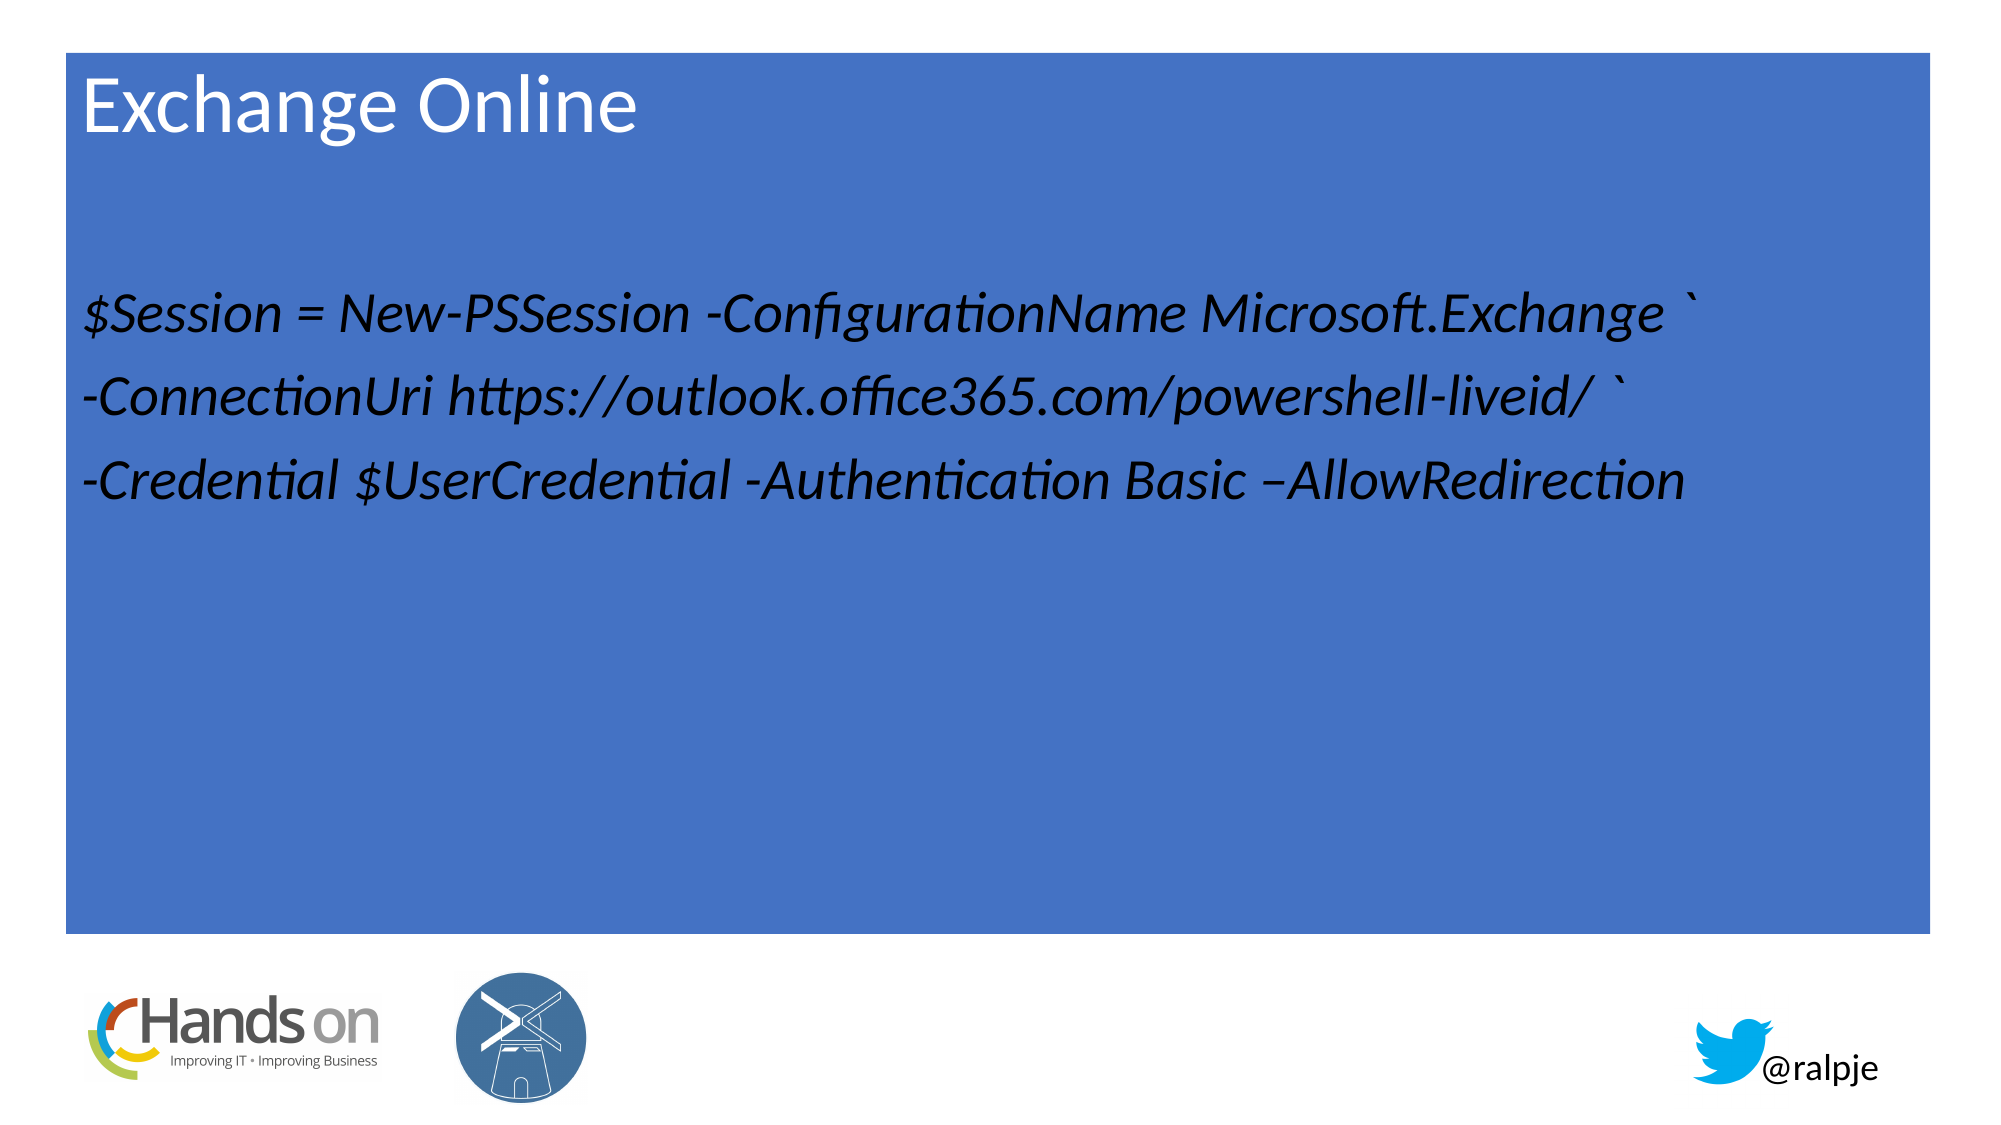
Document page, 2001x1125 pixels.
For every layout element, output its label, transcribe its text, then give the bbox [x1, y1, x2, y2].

list Exchange Online $Session = New-PSSession -ConfigurationName Microsoft.Exchange ` -ConnectionUri https://outlook.office365.com/powershell-liveid/ ` -Credential $UserCredential -Authentication Basic –AllowRedirection [66, 52, 1931, 934]
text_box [1674, 994, 1964, 1109]
picture [84, 993, 382, 1082]
picture [454, 971, 588, 1105]
